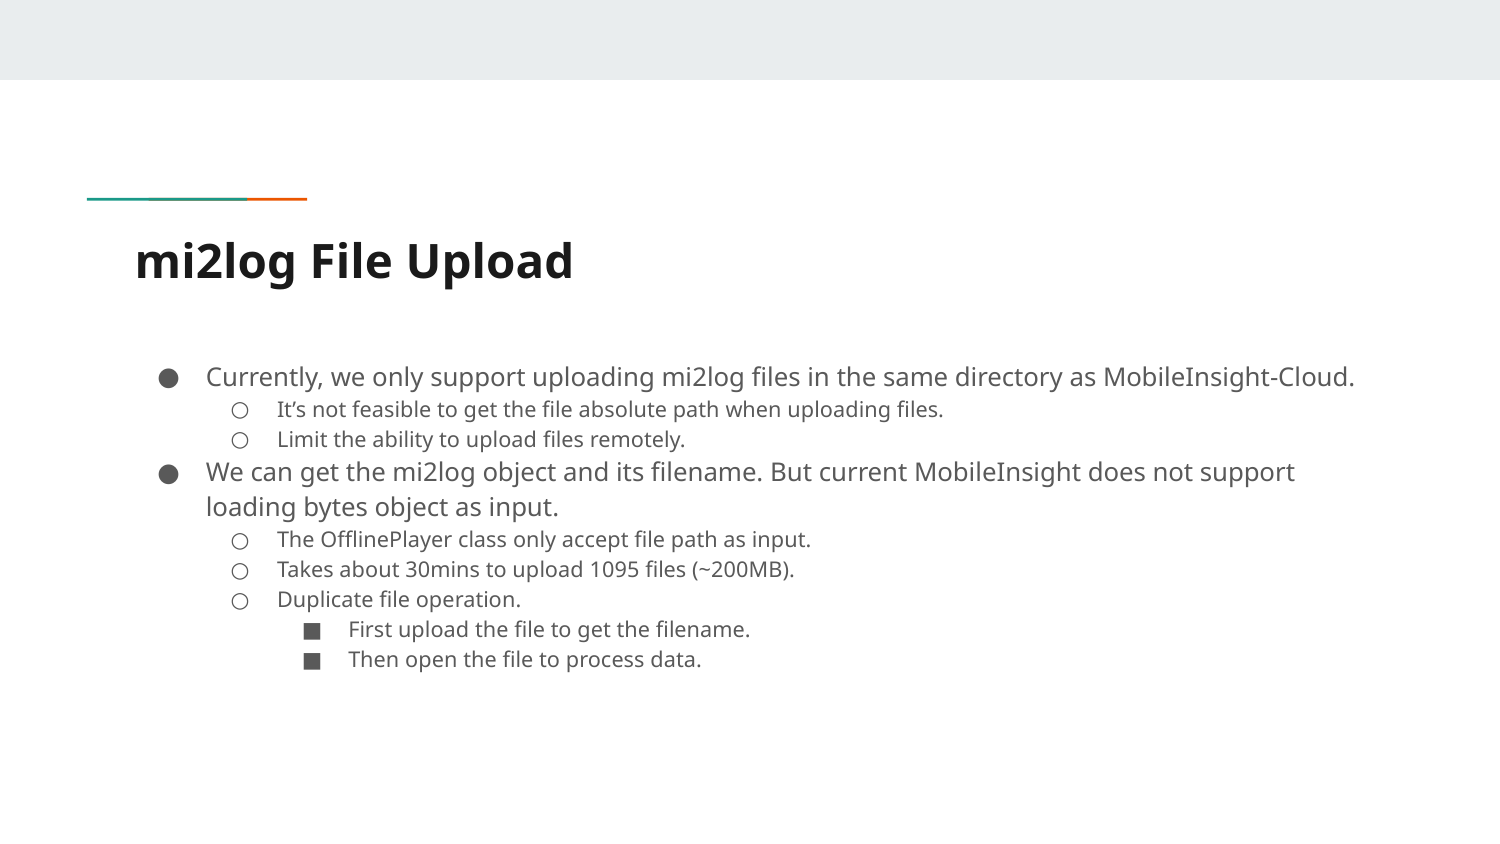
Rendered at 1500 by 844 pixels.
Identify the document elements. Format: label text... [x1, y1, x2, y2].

title mi2log File Upload [119, 216, 1381, 305]
list Currently, we only support uploading mi2log files in the same directory as MobileInsight-Cloud. It’s not feasible to get the file absolute path when uploading files. Limit the ability to upload files remotely. We can get the mi2log object and its filename. But current MobileInsight does not support loading bytes object as input. The OfflinePlayer class only accept file path as input. Takes about 30mins to upload 1095 files (~200MB). Duplicate file operation. First upload the file to get the filename. Then open the file to process data. [119, 341, 1381, 712]
